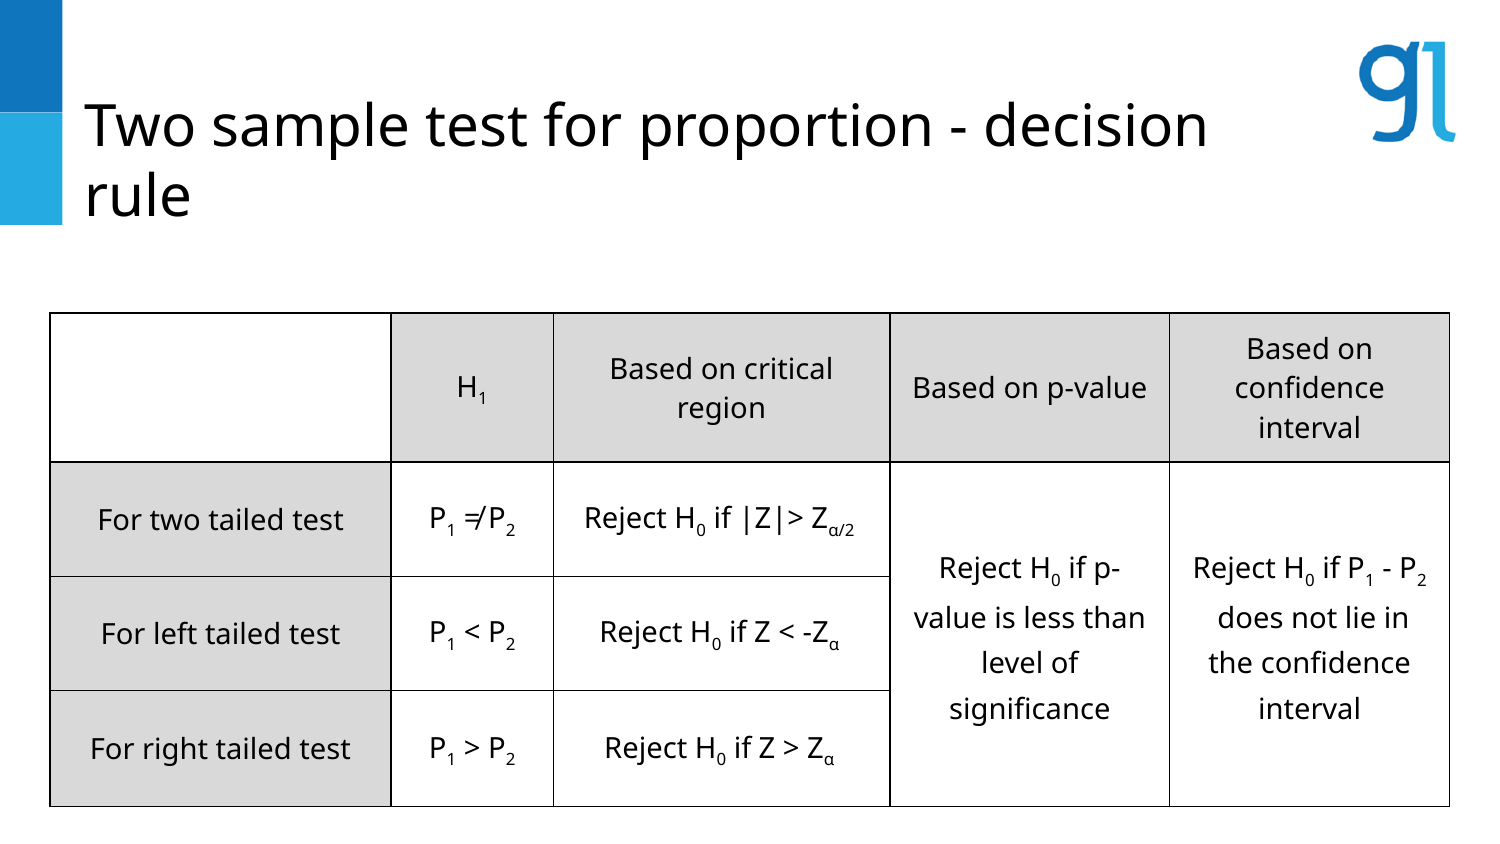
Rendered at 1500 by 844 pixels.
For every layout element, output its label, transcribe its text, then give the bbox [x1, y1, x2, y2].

table_cell Reject H0 if |Z|> Zα/2 [554, 463, 889, 576]
table_cell Reject H0 if p-value is less than level of significance [891, 463, 1169, 806]
picture [1331, 17, 1482, 167]
table_header H1 [392, 314, 553, 461]
table_header [51, 314, 390, 461]
table_header Based on confidence interval [1170, 314, 1449, 461]
table_cell Reject H0 if P1 - P2 does not lie in the confidence interval [1170, 463, 1449, 806]
title Two sample test for proportion - decision rule [69, 72, 1339, 167]
table_header Based on critical region [554, 314, 889, 461]
table_cell Reject H0 if Z > Zα [554, 691, 889, 806]
table_cell For left tailed test [51, 577, 390, 690]
table_cell P1 > P2 [392, 691, 553, 806]
table_cell For two tailed test [51, 463, 390, 576]
table_cell P1 ≠ P2 [392, 463, 553, 576]
table_cell Reject H0 if Z < -Zα [554, 577, 889, 690]
table_cell P1 < P2 [392, 577, 553, 690]
table_cell For right tailed test [51, 691, 390, 806]
table_header Based on p-value [891, 314, 1169, 461]
